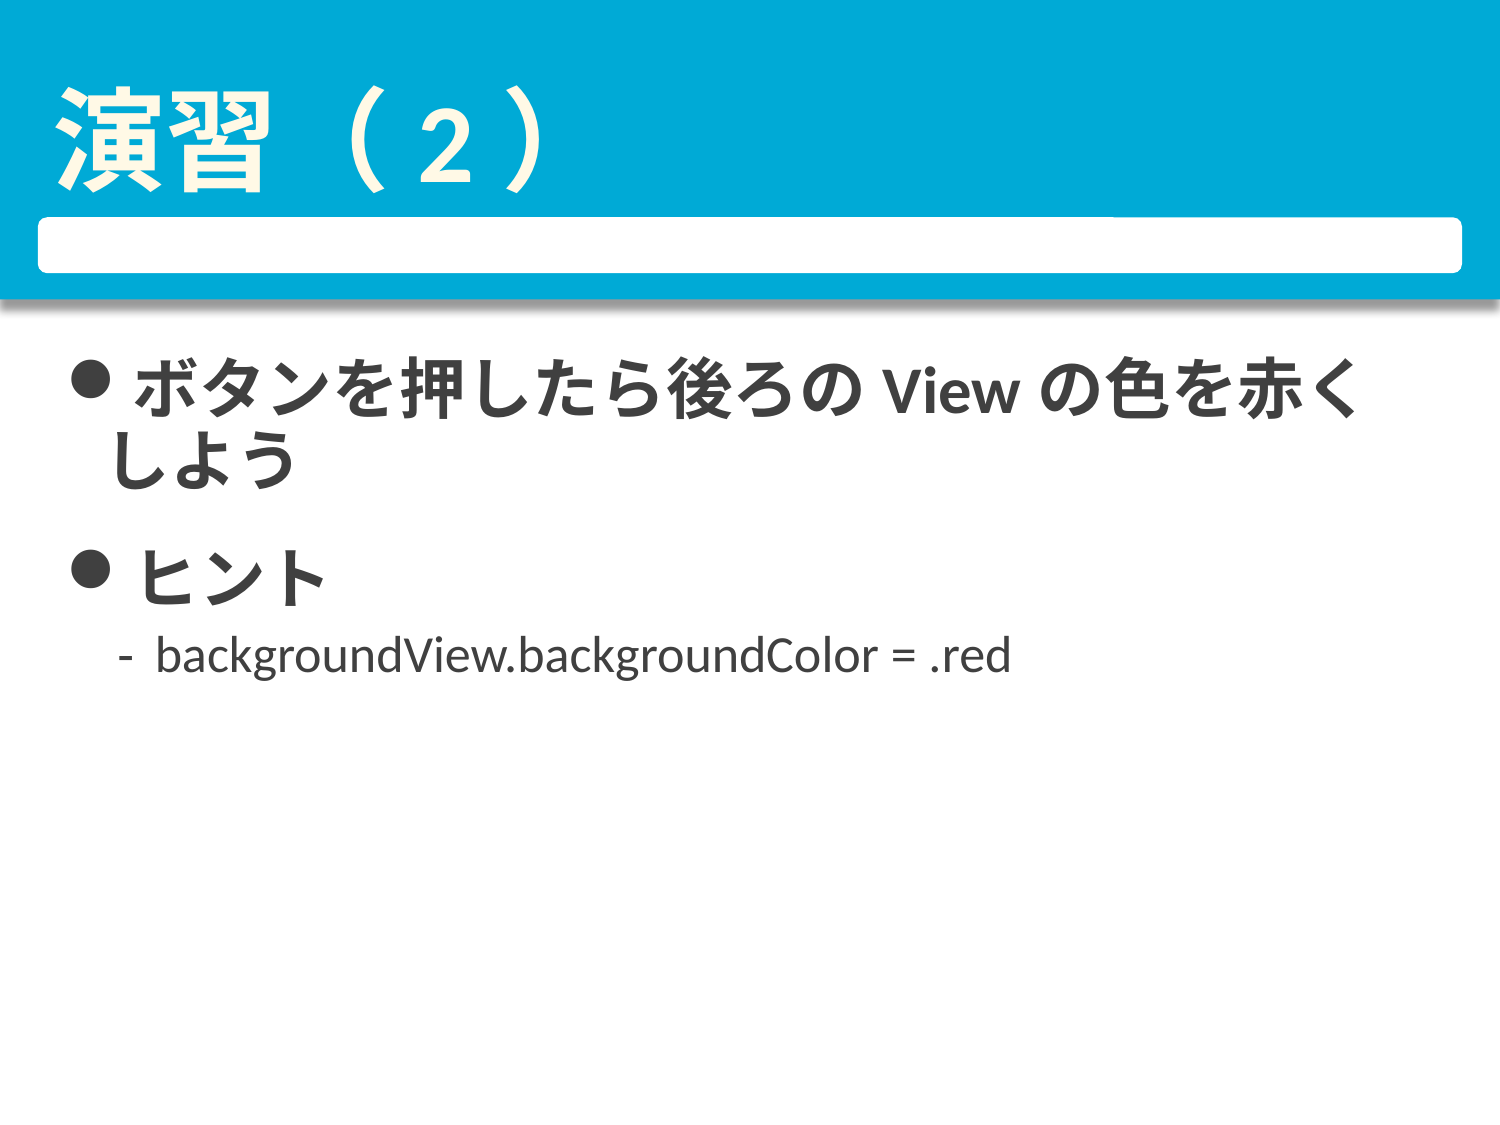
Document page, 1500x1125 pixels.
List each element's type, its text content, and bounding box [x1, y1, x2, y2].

list ボタンを押したら後ろのViewの色を赤くしよう ヒント backgroundView.backgroundColor = .red [50, 348, 1450, 1025]
title 演習（2） [37, 58, 1463, 235]
